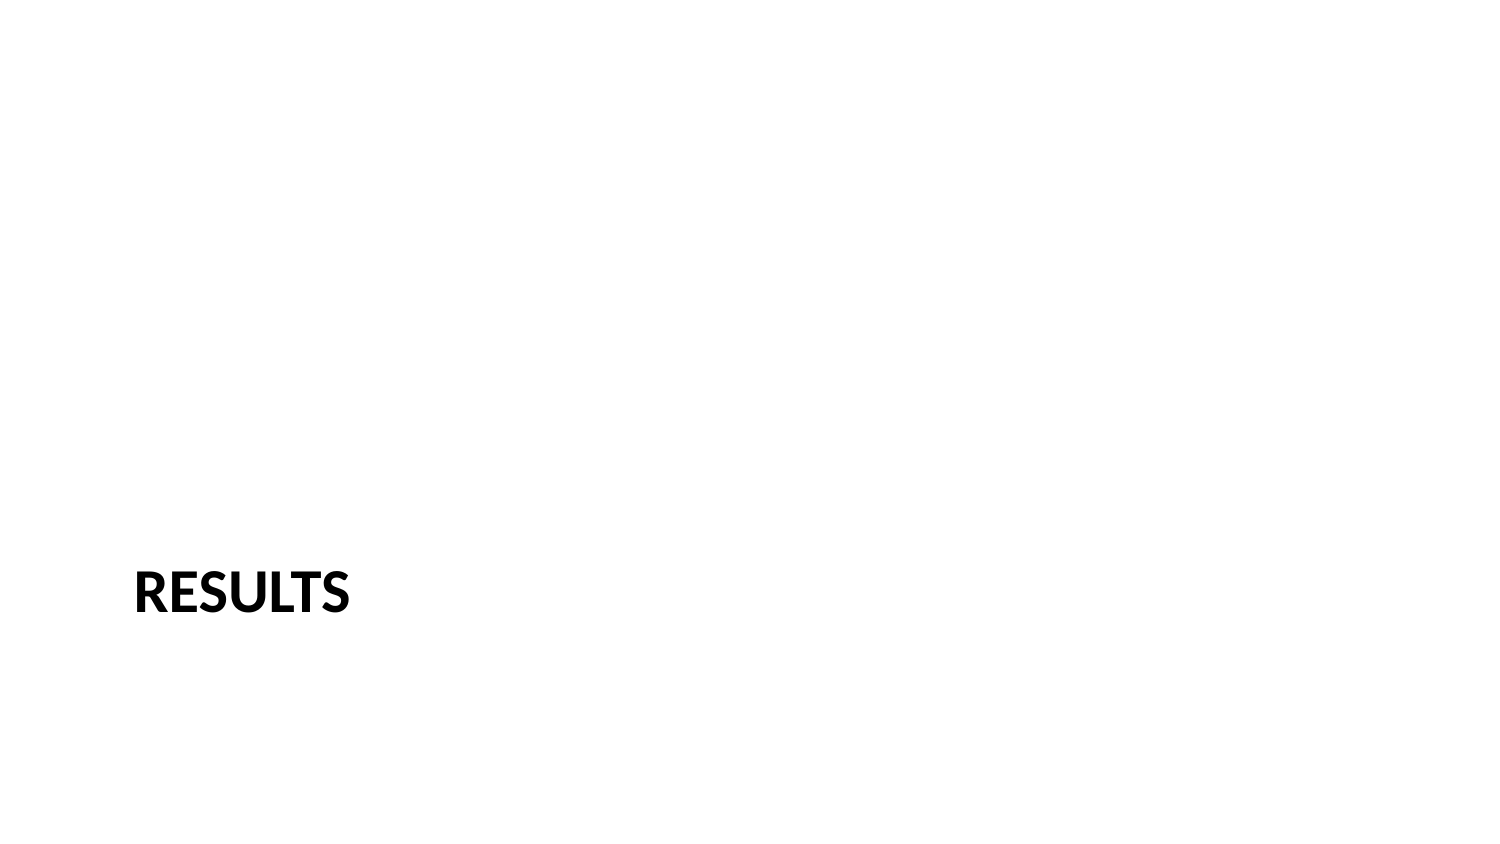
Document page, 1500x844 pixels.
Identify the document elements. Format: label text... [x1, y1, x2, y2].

title Results [118, 542, 1394, 710]
